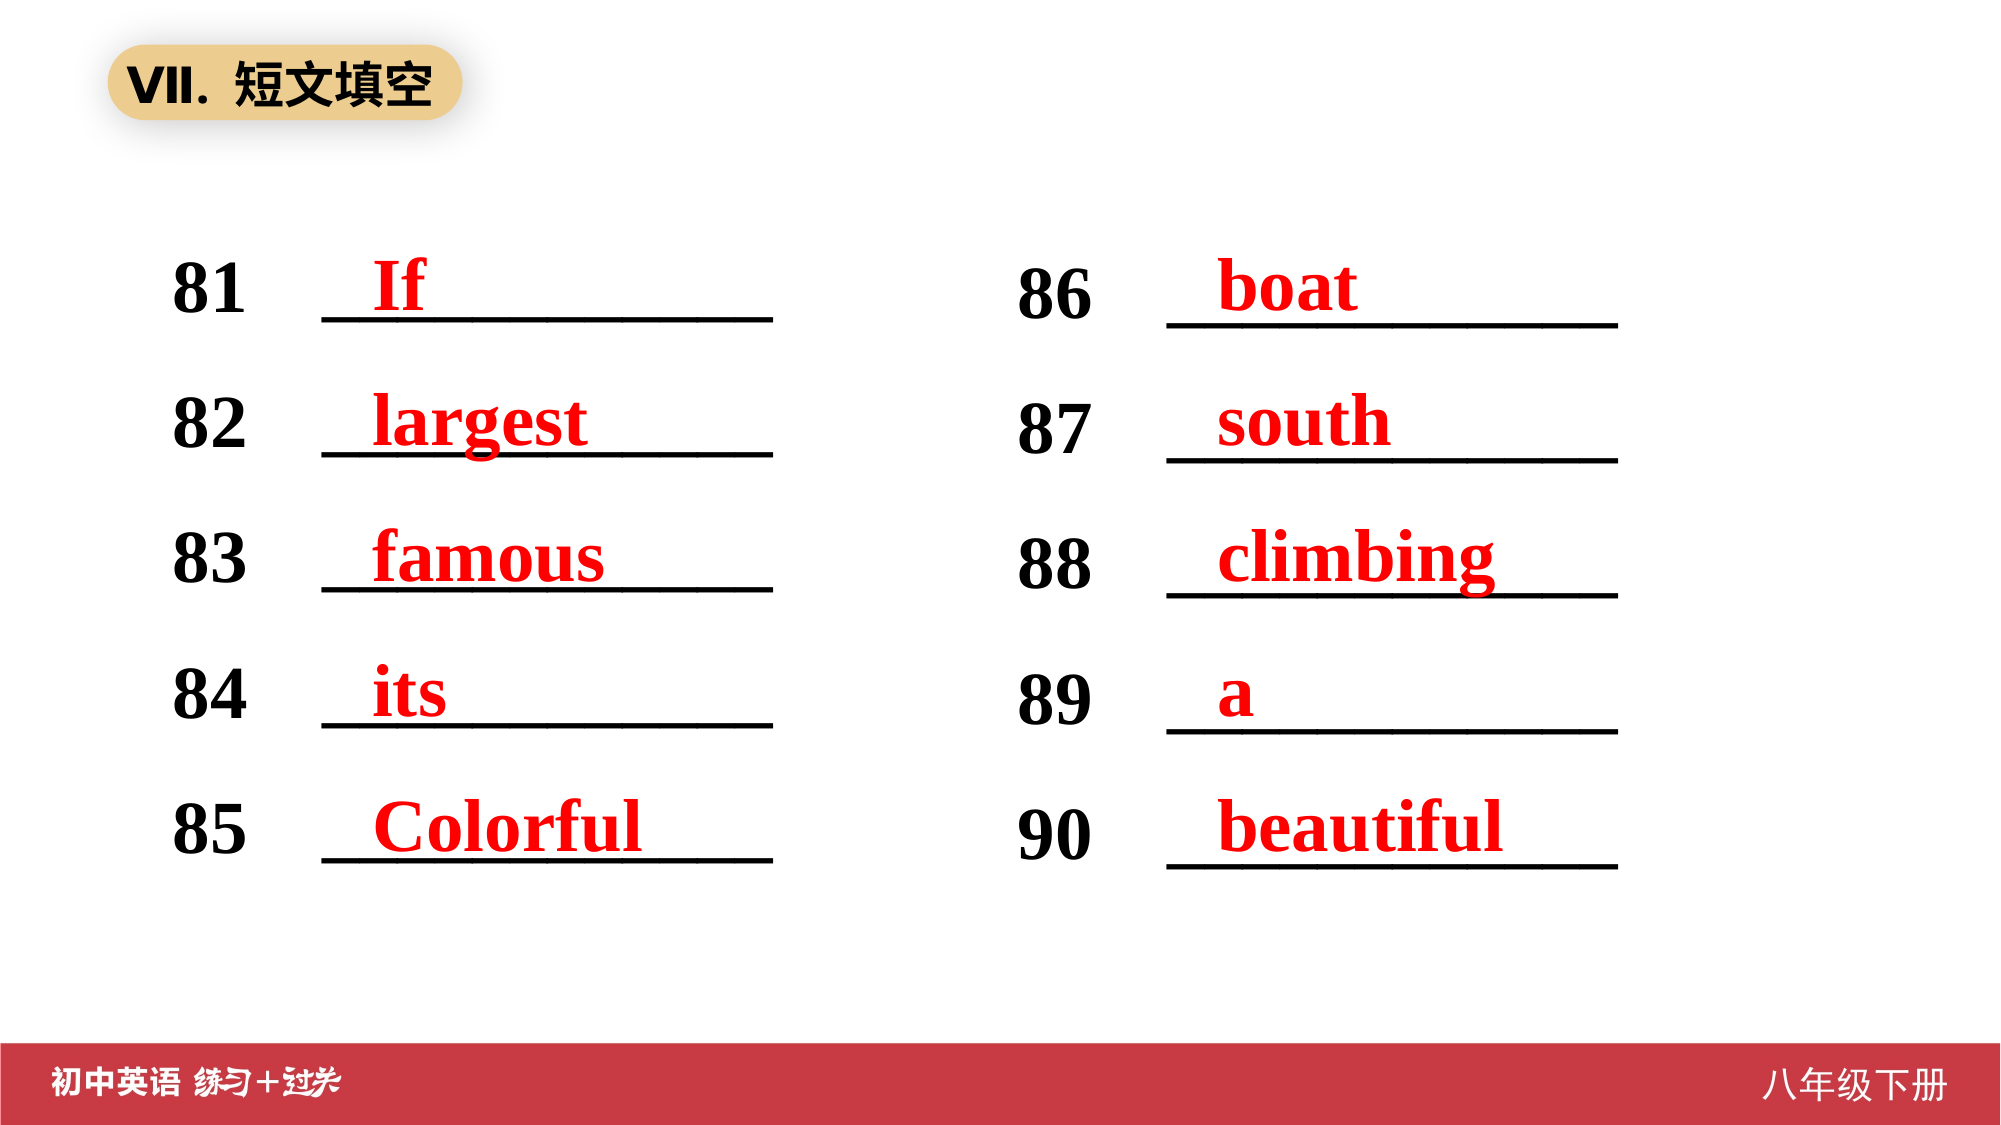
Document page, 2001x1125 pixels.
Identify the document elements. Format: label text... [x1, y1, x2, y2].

text_box 86 ____________ 87 ____________ 88 ____________ 89 ____________ 90 ____________ [1002, 190, 1812, 883]
text_box Ⅶ. 短文填空 [111, 46, 462, 122]
text_box 81 ____________ 82 ____________ 83 ____________ 84 ____________ 85 ____________ [158, 184, 967, 877]
picture [0, 0, 2001, 1125]
text_box boat south climbing a beautiful [1202, 182, 1812, 875]
text_box If largest famous its Colorful [357, 182, 967, 875]
text_box [106, 64, 111, 101]
